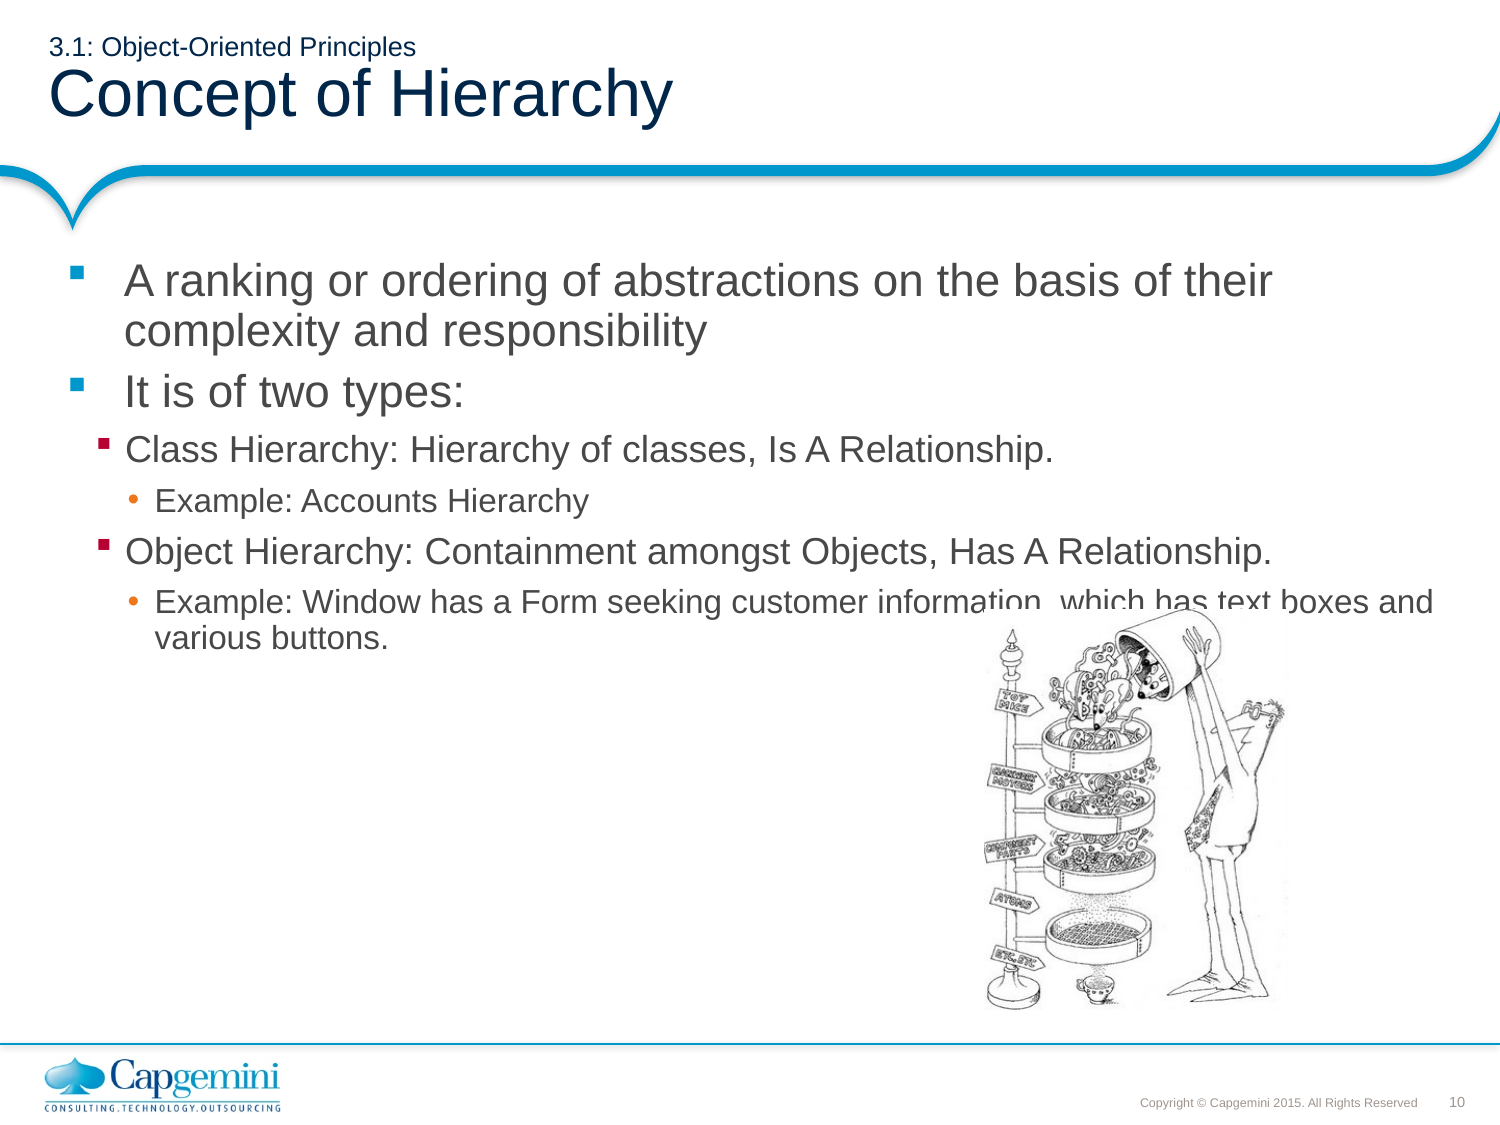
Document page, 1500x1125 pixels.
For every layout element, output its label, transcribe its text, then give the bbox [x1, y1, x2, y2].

picture [984, 609, 1289, 1010]
picture [44, 1056, 281, 1113]
list A ranking or ordering of abstractions on the basis of their complexity and responsibility It is of two types: Class Hierarchy: Hierarchy of classes, Is A Relationship. Example: Accounts Hierarchy Object Hierarchy: Containment amongst Objects, Has A Relationship. Example: Window has a Form seeking customer information, which has text boxes and various buttons. [48, 245, 1500, 1007]
title 3.1: Object-Oriented Principles Concept of Hierarchy [0, 0, 1500, 165]
